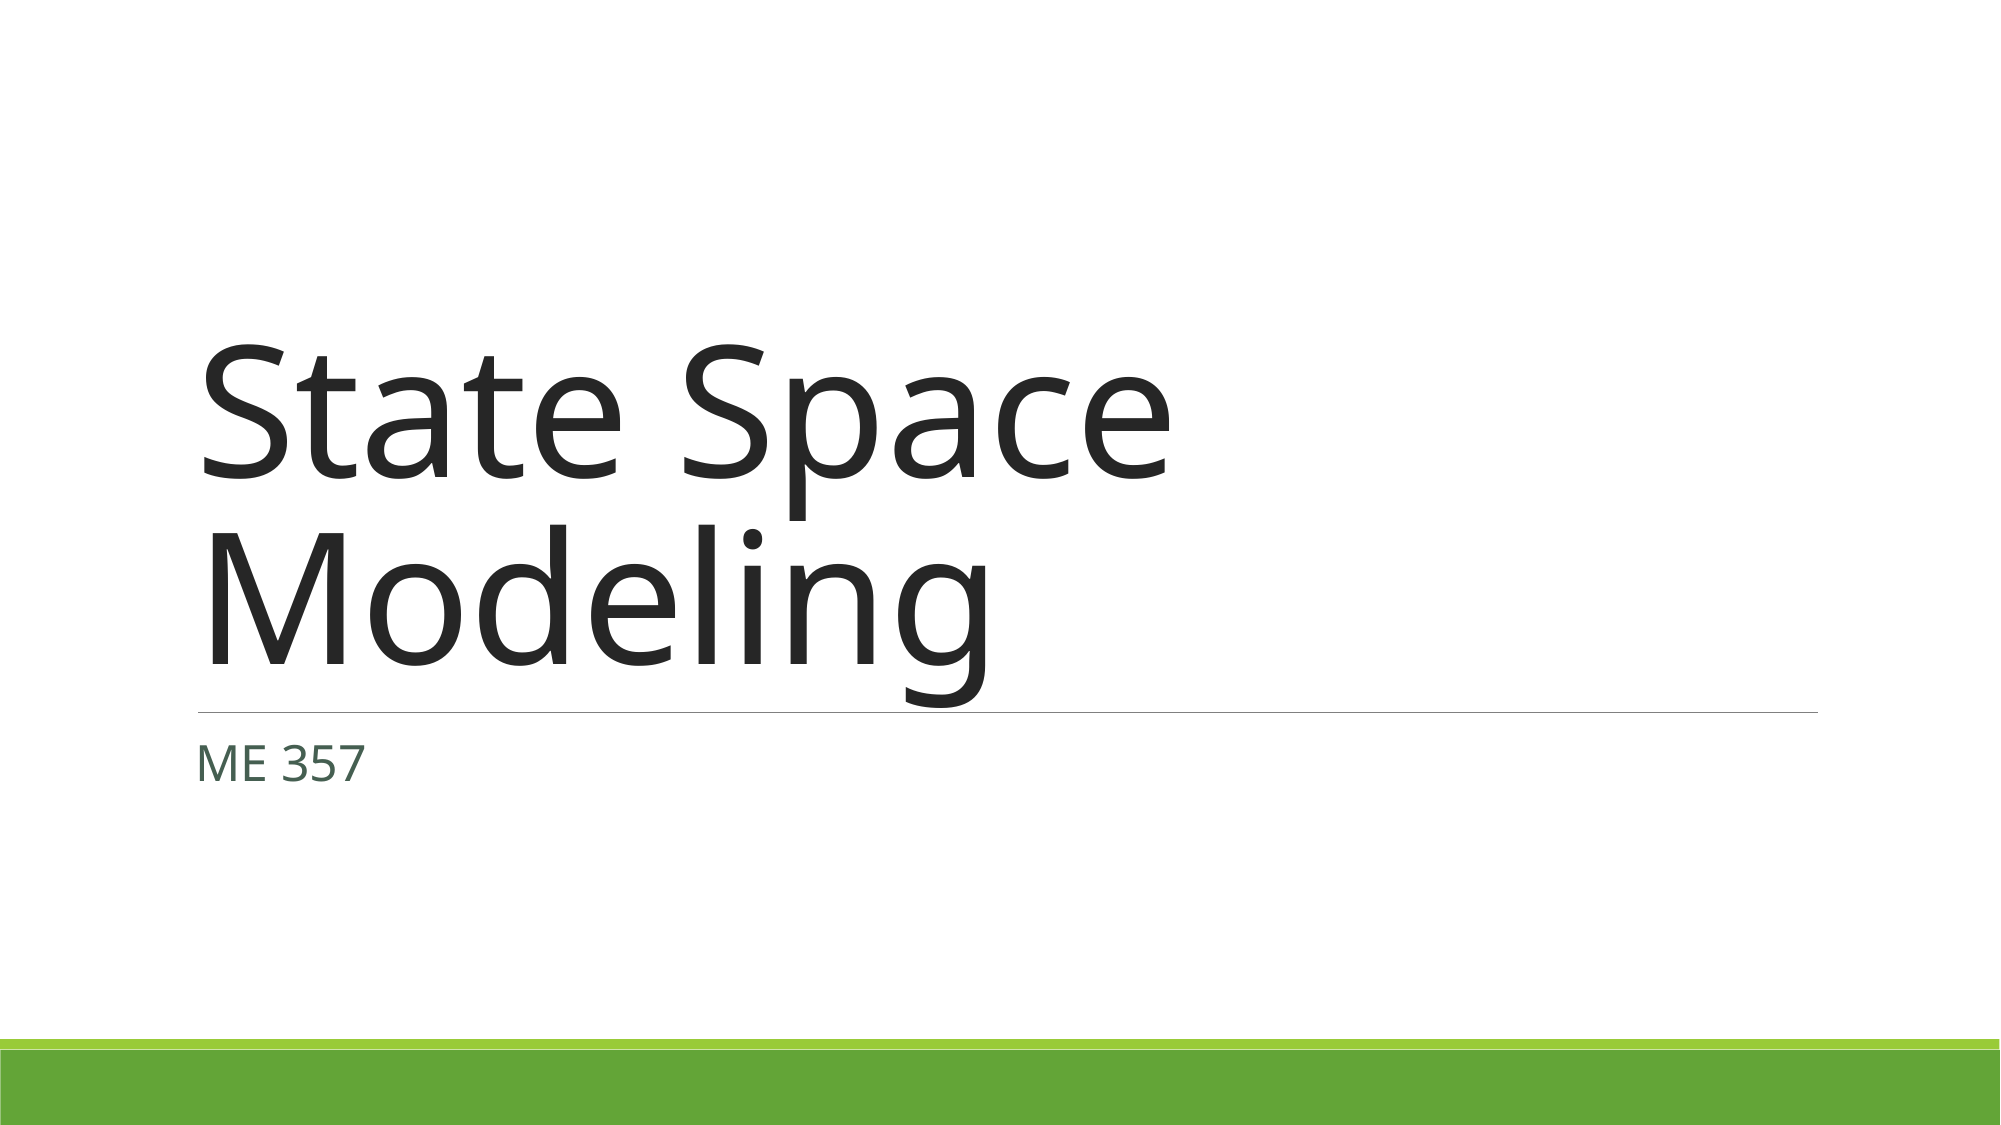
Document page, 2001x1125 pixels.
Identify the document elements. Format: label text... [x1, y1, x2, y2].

title State Space Modeling [180, 124, 1830, 710]
subtitle ME 357 [180, 730, 1831, 919]
